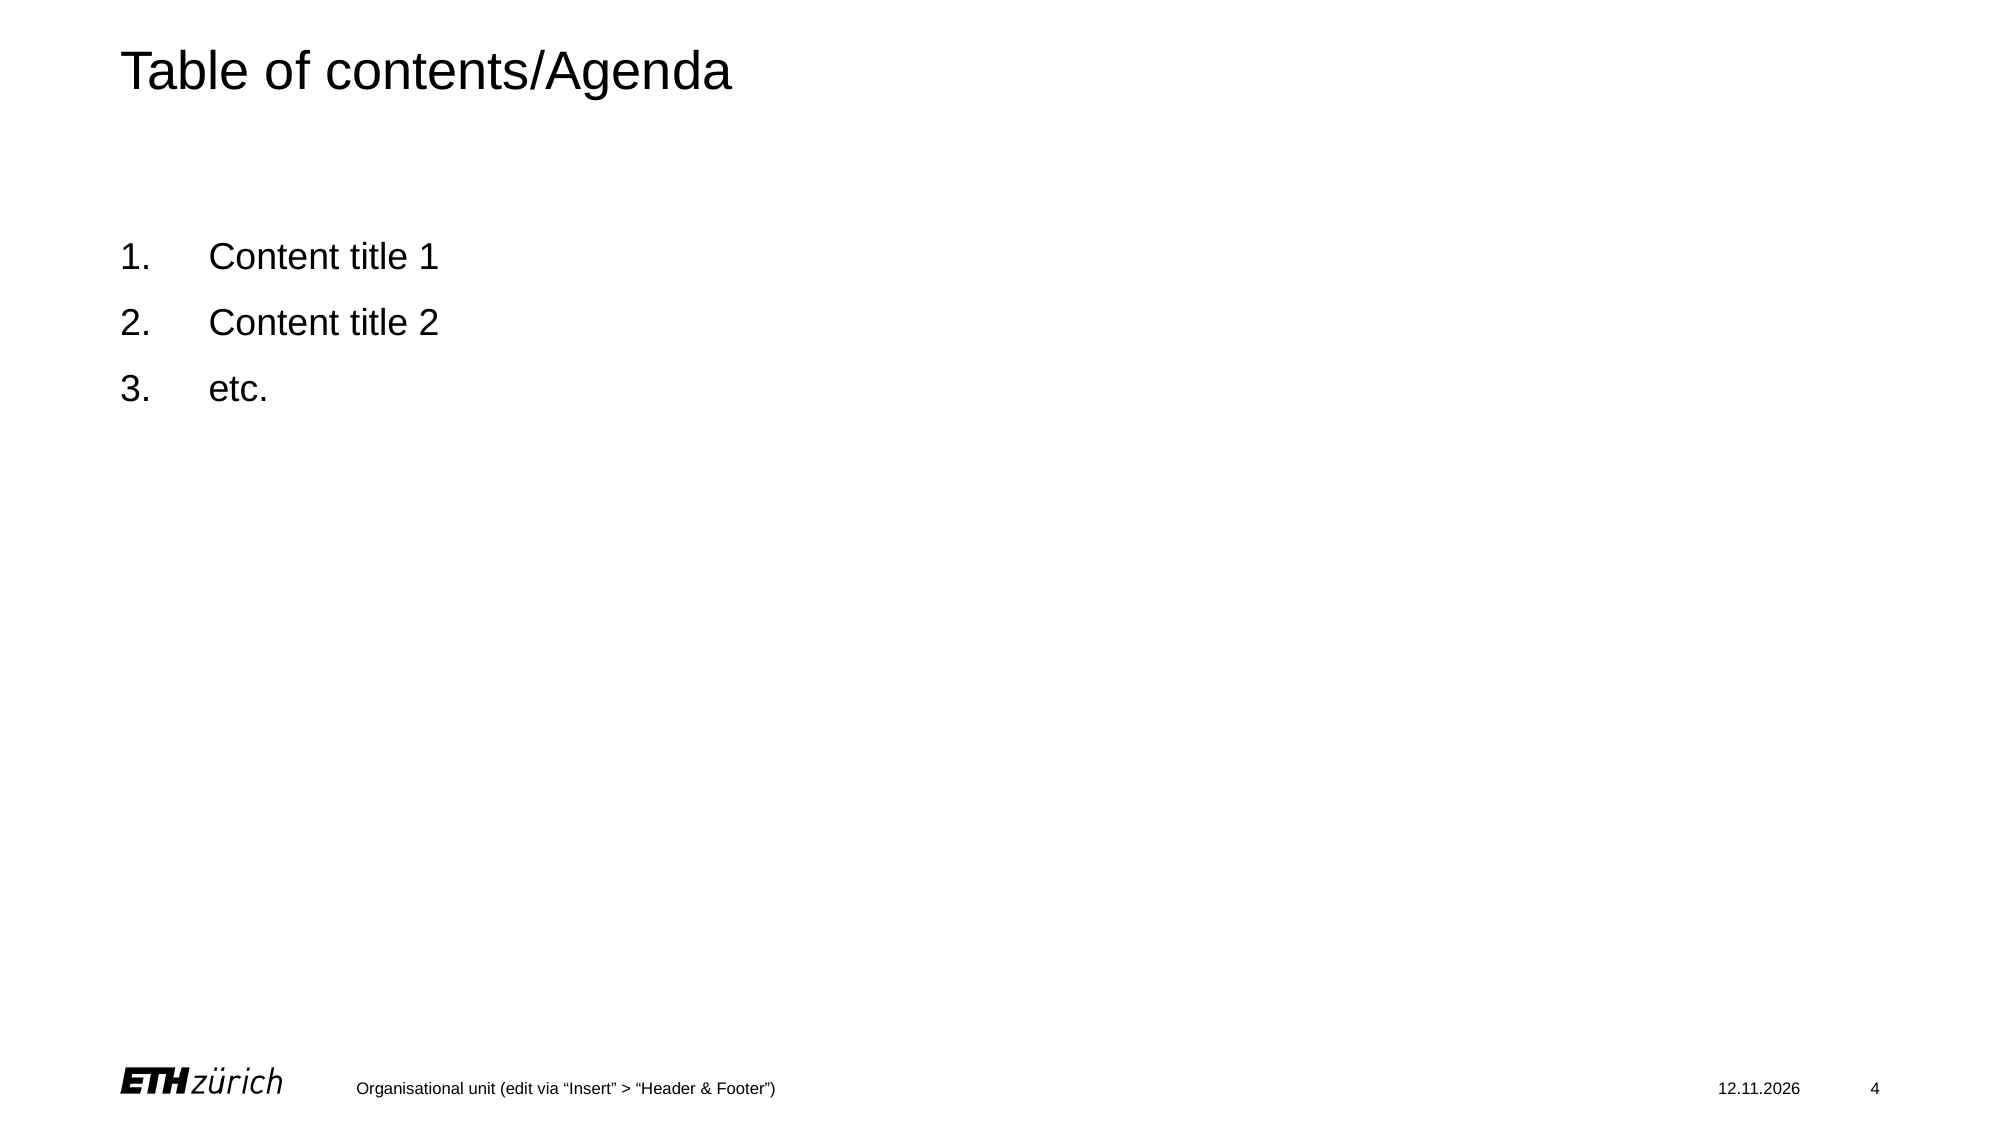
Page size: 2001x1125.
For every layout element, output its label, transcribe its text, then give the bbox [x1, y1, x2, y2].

list Content title 1 Content title 2 etc. [120, 231, 1880, 1000]
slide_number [1718, 1069, 1819, 1106]
title Table of contents/Agenda [120, 42, 1880, 191]
picture [120, 1067, 282, 1094]
footer Organisational unit (edit via “Insert” > “Header & Footer”) [356, 1069, 1243, 1106]
slide_number 4 [1827, 1069, 1880, 1106]
